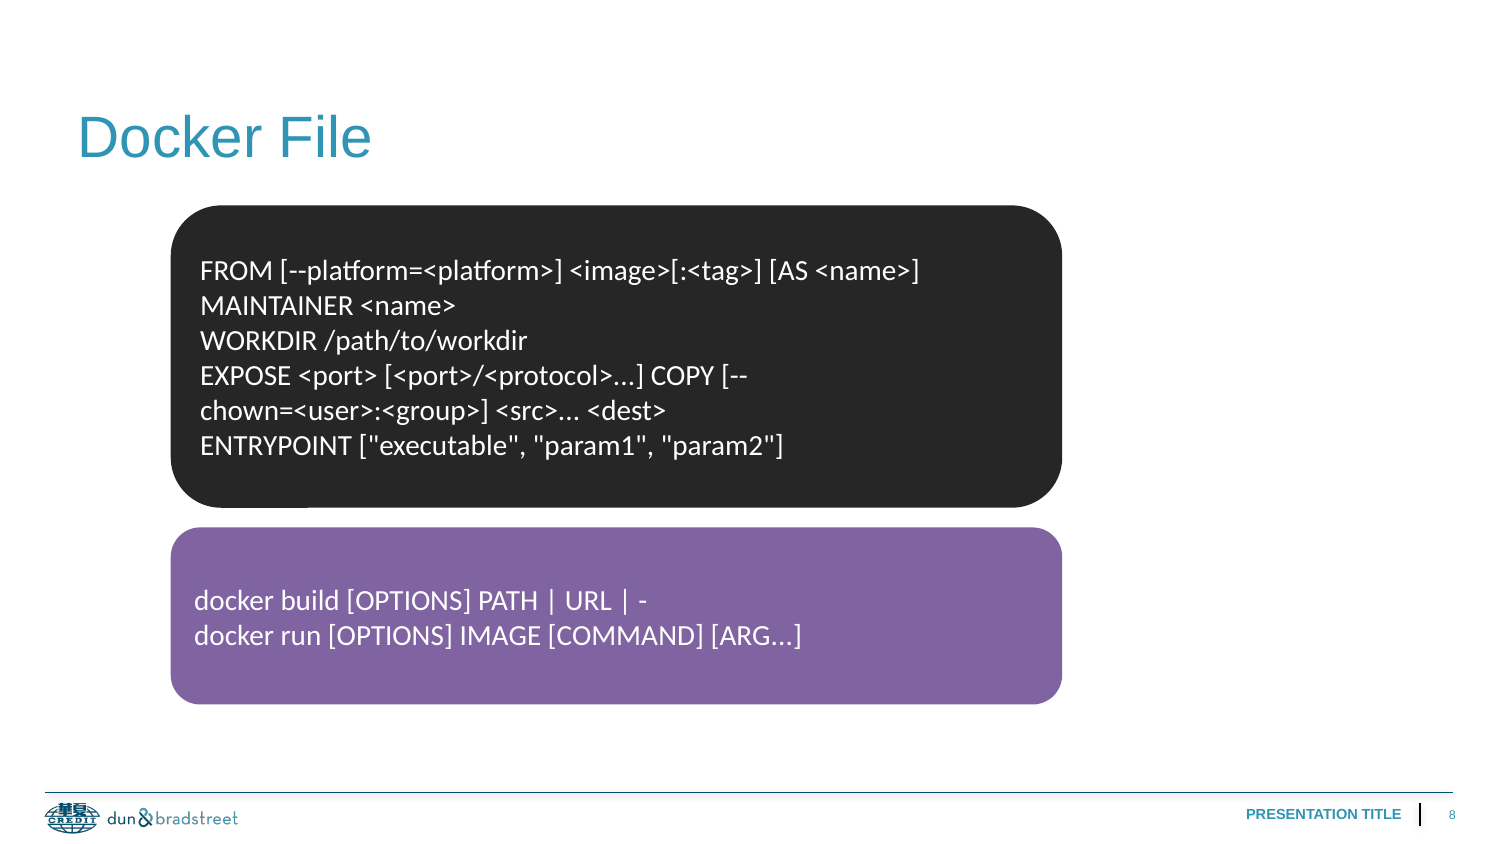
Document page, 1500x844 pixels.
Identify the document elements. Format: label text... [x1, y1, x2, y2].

list Docker File [63, 14, 1416, 177]
text_box FROM [--platform=<platform>] <image>[:<tag>] [AS <name>] MAINTAINER <name> WORKDIR /path/to/workdir EXPOSE <port> [<port>/<protocol>...] COPY [--chown=<user>:<group>] <src>... <dest> ENTRYPOINT ["executable", "param1", "param2"] [170, 205, 1063, 508]
picture [41, 799, 240, 837]
text_box docker build [OPTIONS] PATH | URL | - docker run [OPTIONS] IMAGE [COMMAND] [ARG...] [170, 527, 1063, 705]
